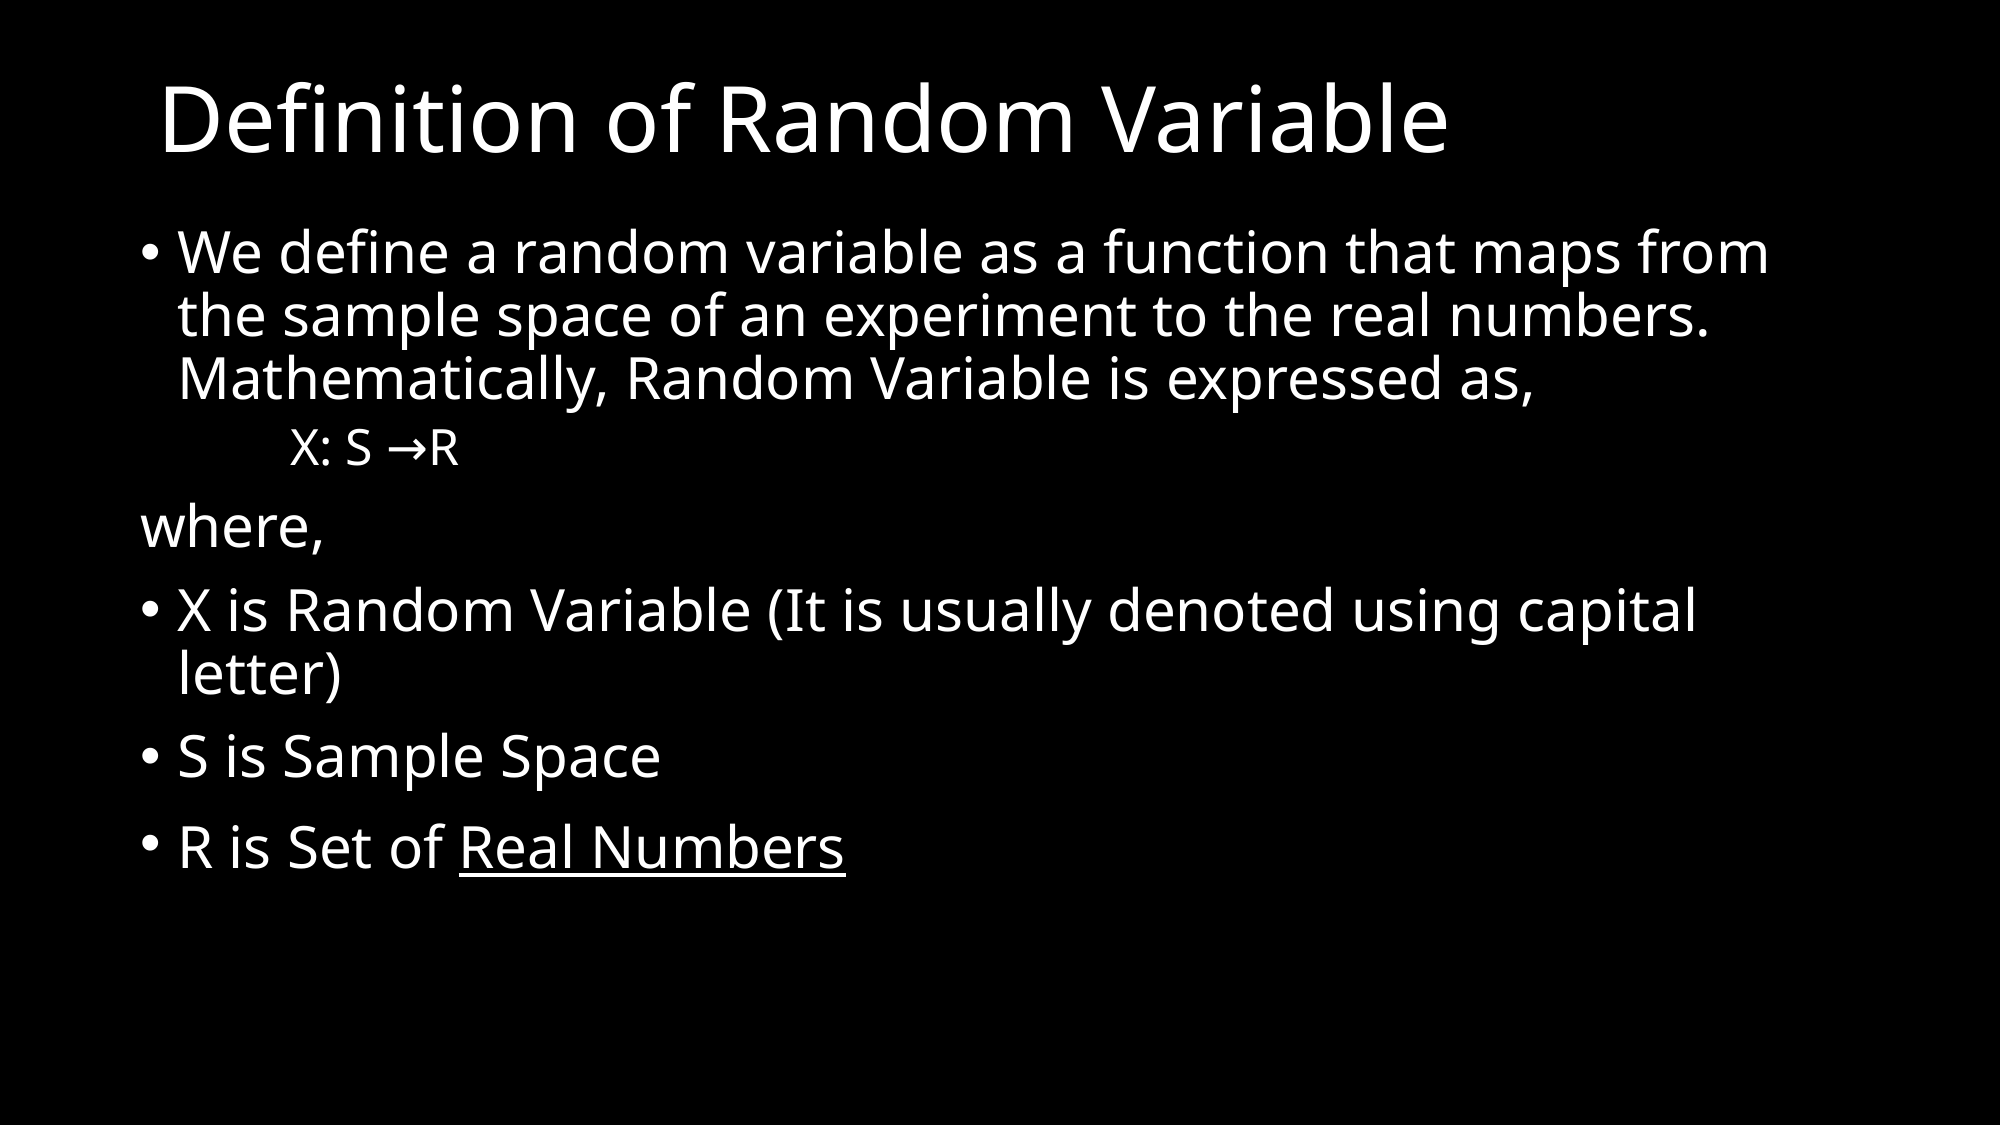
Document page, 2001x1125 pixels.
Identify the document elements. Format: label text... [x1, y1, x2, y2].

title Definition of Random Variable [142, 66, 1643, 216]
list We define a random variable as a function that maps from the sample space of an experiment to the real numbers. Mathematically, Random Variable is expressed as, X: S →R where, X is Random Variable (It is usually denoted using capital letter) S is Sample Space R is Set of Real Numbers [125, 216, 1875, 1000]
